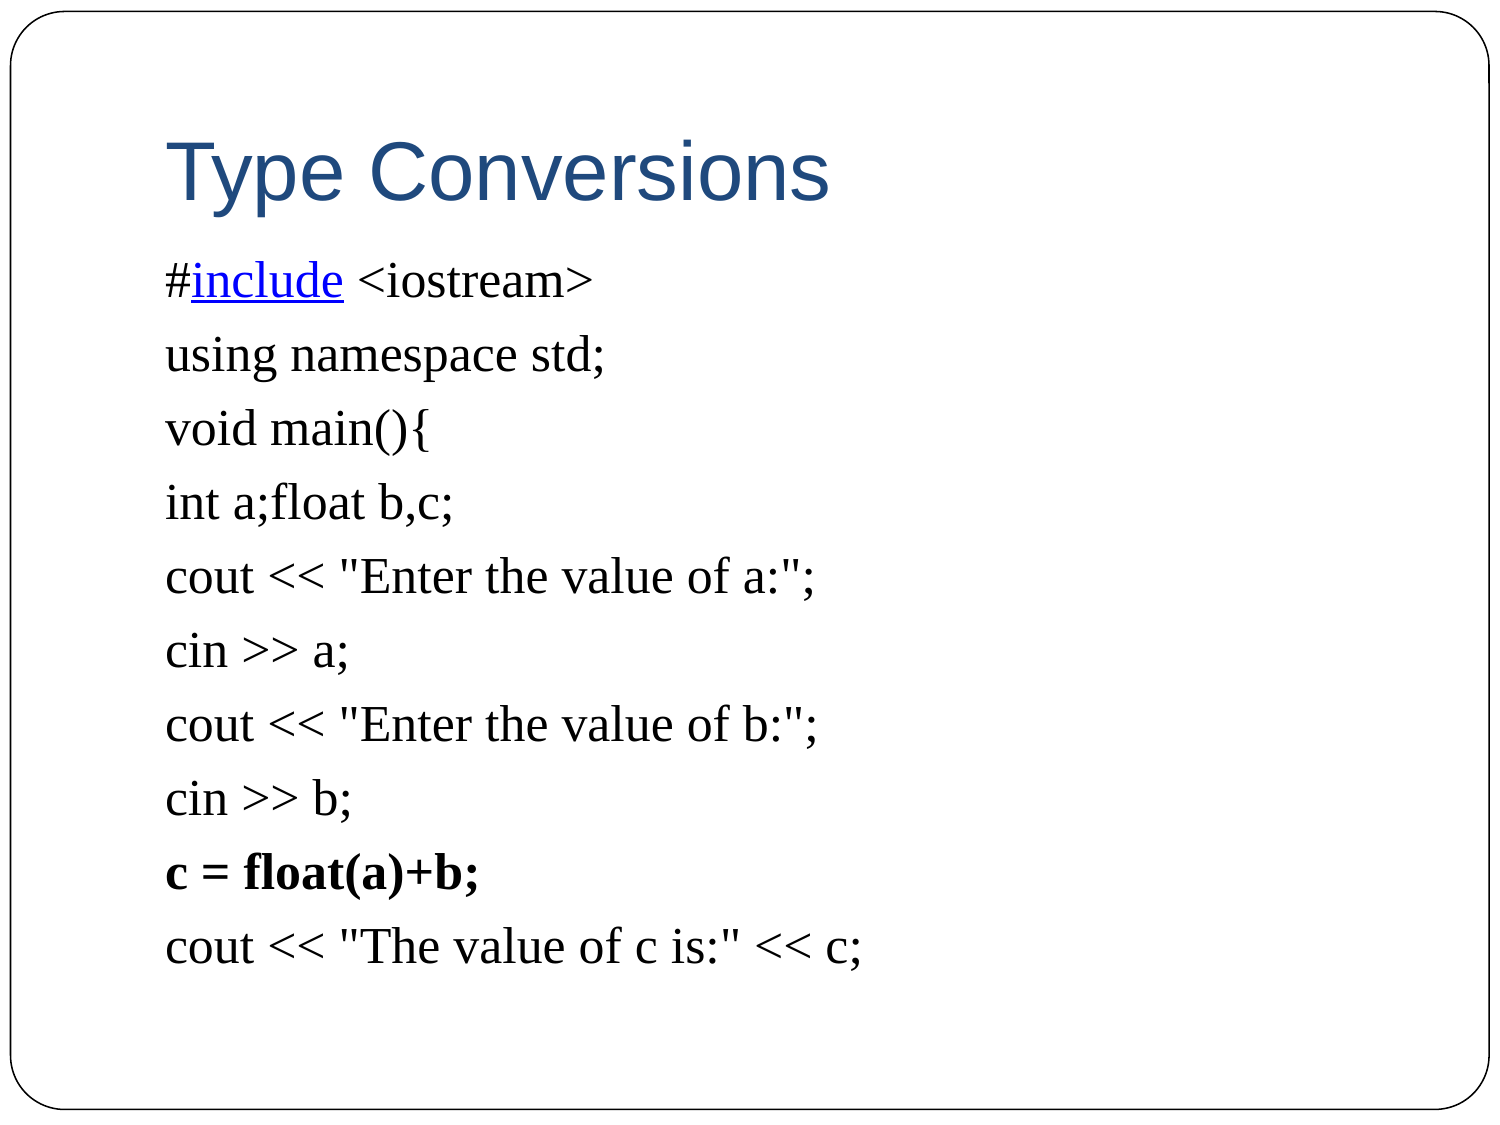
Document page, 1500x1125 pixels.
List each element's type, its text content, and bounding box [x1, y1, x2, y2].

title Type Conversions [150, 45, 1425, 233]
list #include <iostream> using namespace std; void main(){ int a;float b,c; cout << "Enter the value of a:"; cin >> a; cout << "Enter the value of b:"; cin >> b; c = float(a)+b; cout << "The value of c is:" << c; [150, 237, 1425, 988]
